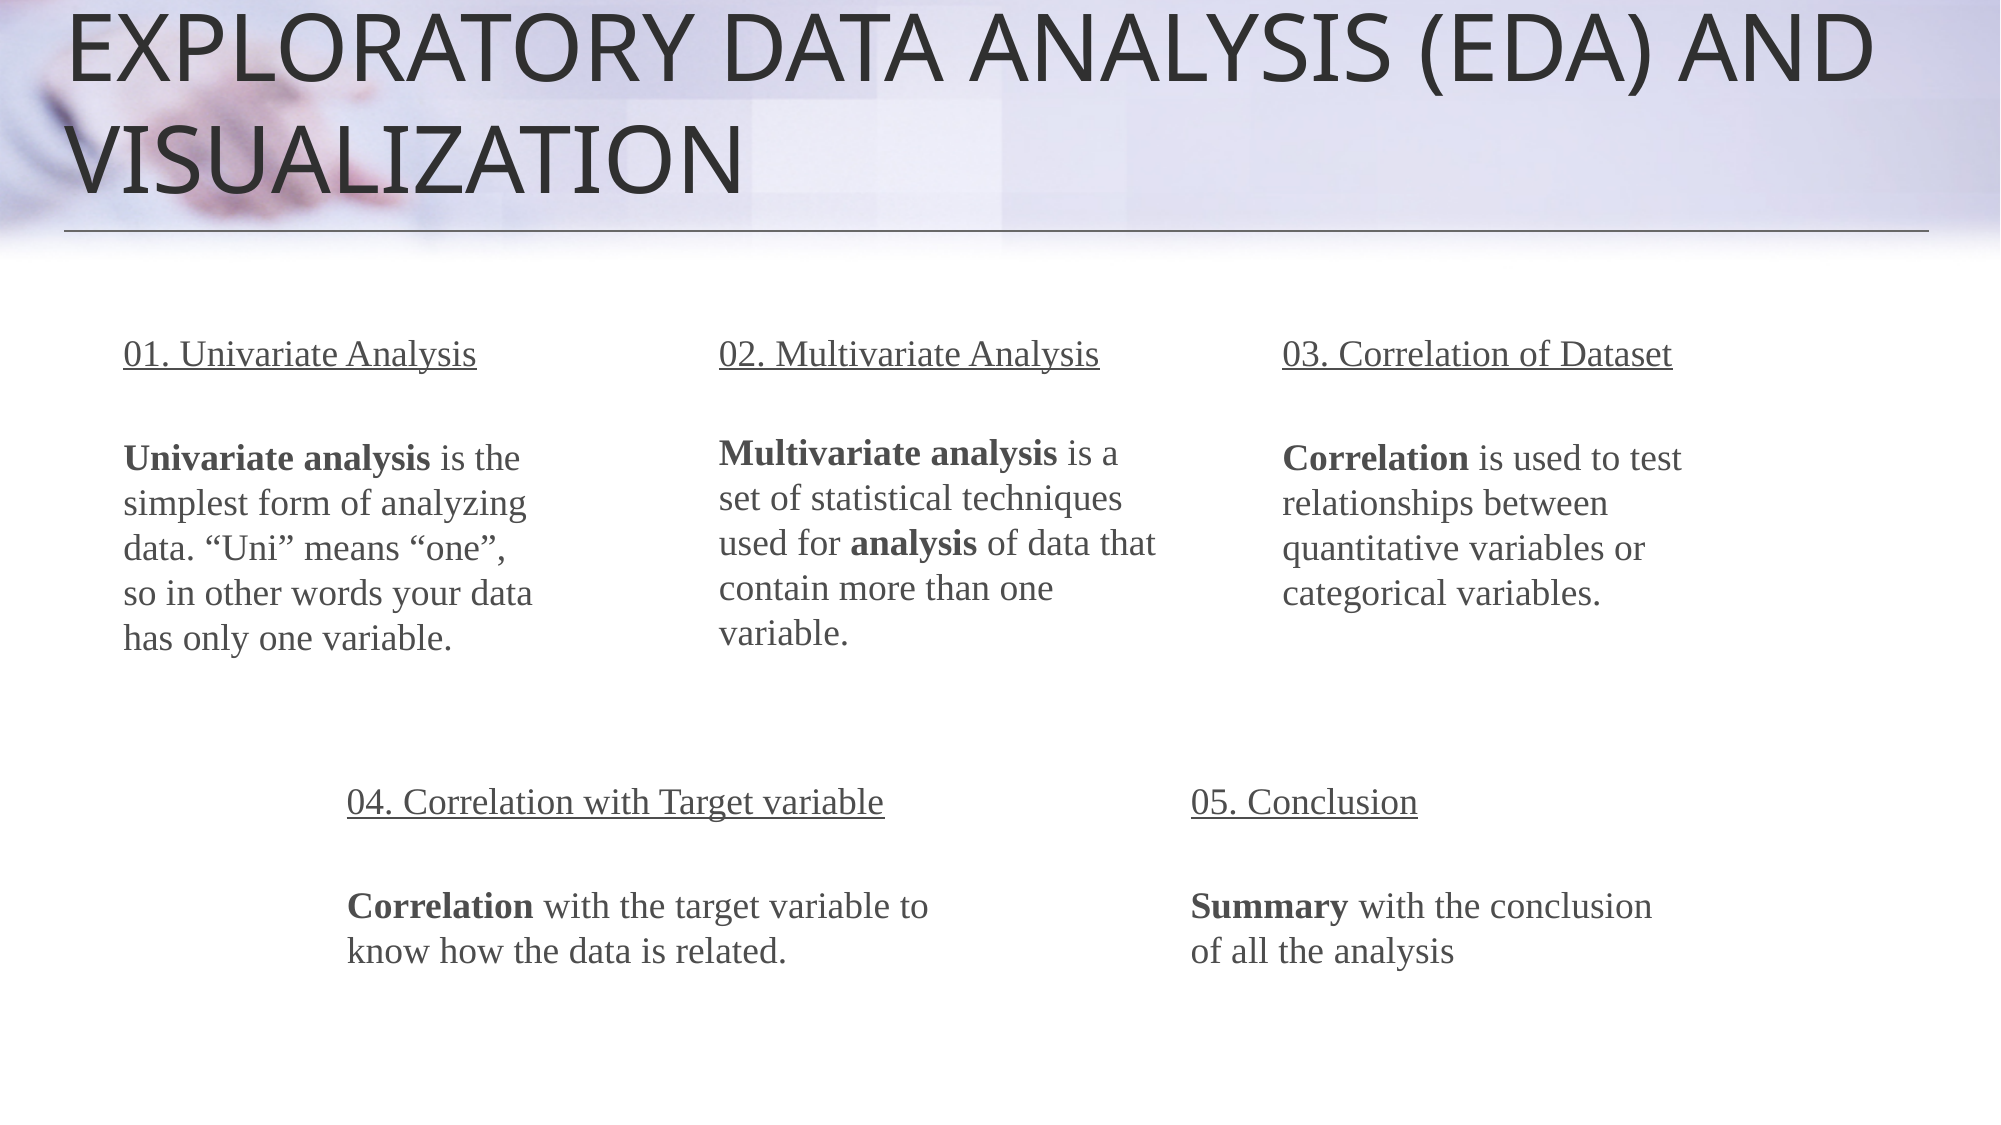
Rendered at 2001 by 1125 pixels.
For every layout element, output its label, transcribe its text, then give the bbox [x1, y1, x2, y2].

list [64, 246, 1930, 1043]
text_box Univariate analysis is the simplest form of analyzing data. “Uni” means “one”, so in other words your data has only one variable. [108, 425, 556, 665]
text_box 05. Conclusion [1176, 769, 1502, 830]
title EXPLORATORY DATA ANALYSIS (EDA) AND VISUALIZATION [64, 55, 1930, 221]
text_box 01. Univariate Analysis [108, 321, 556, 382]
text_box Multivariate analysis is a set of statistical techniques used for analysis of data that contain more than one variable. [704, 420, 1184, 661]
text_box Correlation is used to test relationships between quantitative variables or categorical variables. [1267, 425, 1747, 620]
text_box 03. Correlation of Dataset [1267, 321, 1784, 382]
text_box 04. Correlation with Target variable [331, 769, 1038, 830]
text_box Summary with the conclusion of all the analysis [1175, 873, 1700, 979]
picture [0, 0, 2001, 1125]
text_box Correlation with the target variable to know how the data is related. [332, 874, 988, 979]
text_box 02. Multivariate Analysis [704, 321, 1184, 382]
